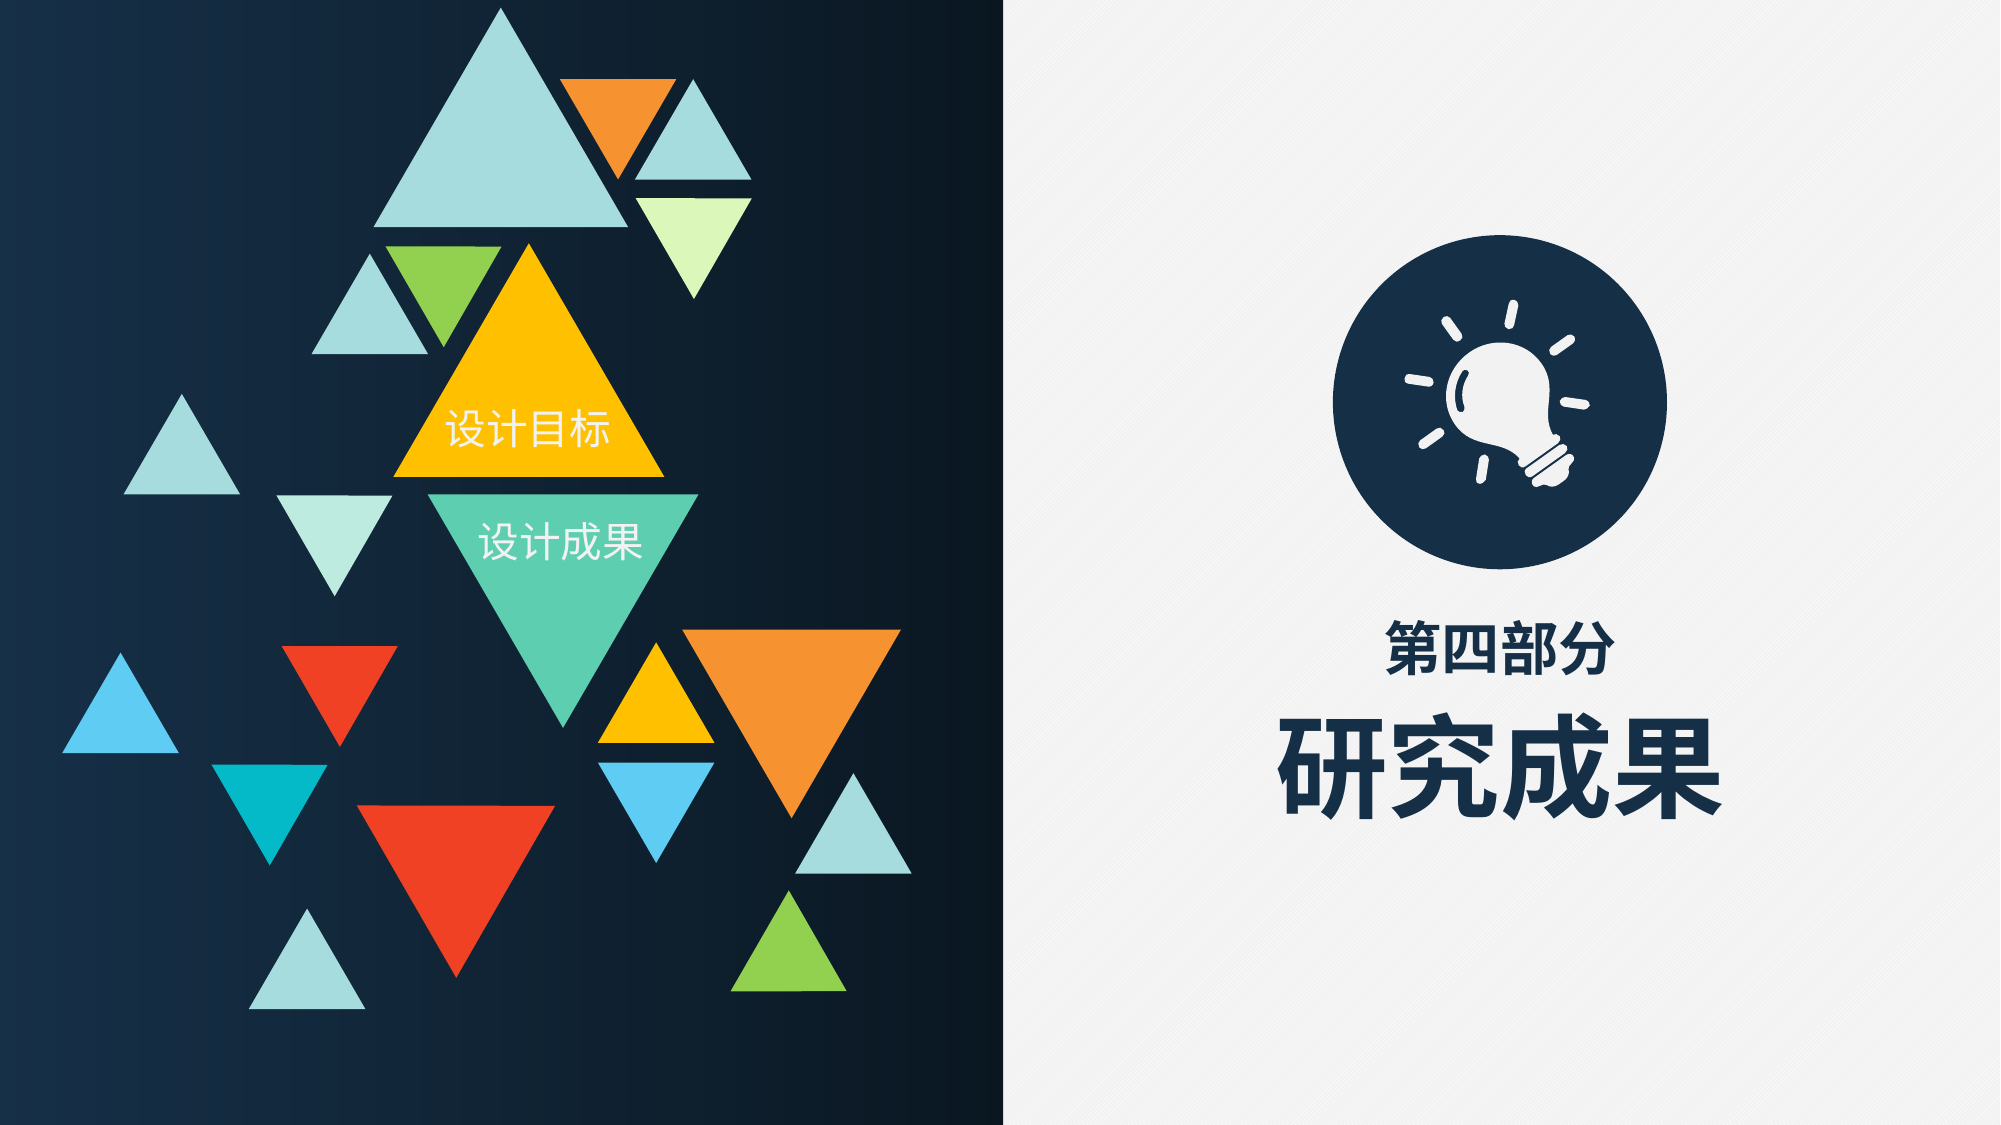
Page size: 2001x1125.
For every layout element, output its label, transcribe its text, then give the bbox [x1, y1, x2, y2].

text_box [596, 761, 717, 866]
text_box 设计目标 [429, 395, 627, 460]
text_box [279, 644, 400, 750]
text_box [557, 77, 679, 182]
text_box [391, 410, 667, 478]
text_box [1332, 235, 1667, 570]
text_box [247, 906, 368, 1011]
text_box 第四部分 [1368, 604, 1632, 690]
text_box [354, 804, 557, 980]
text_box [425, 493, 701, 563]
text_box [439, 241, 619, 395]
text_box [472, 574, 654, 730]
text_box [680, 628, 903, 821]
text_box [793, 771, 914, 875]
text_box [728, 888, 849, 993]
text_box [371, 5, 630, 229]
text_box [633, 197, 754, 302]
text_box [633, 77, 754, 181]
text_box [121, 391, 242, 496]
text_box [596, 640, 717, 744]
text_box 研究成果 [1260, 689, 1740, 840]
text_box [309, 251, 430, 356]
text_box [60, 650, 181, 755]
text_box 设计成果 [462, 508, 660, 574]
text_box [383, 245, 504, 350]
text_box [209, 763, 330, 868]
text_box [274, 494, 395, 599]
